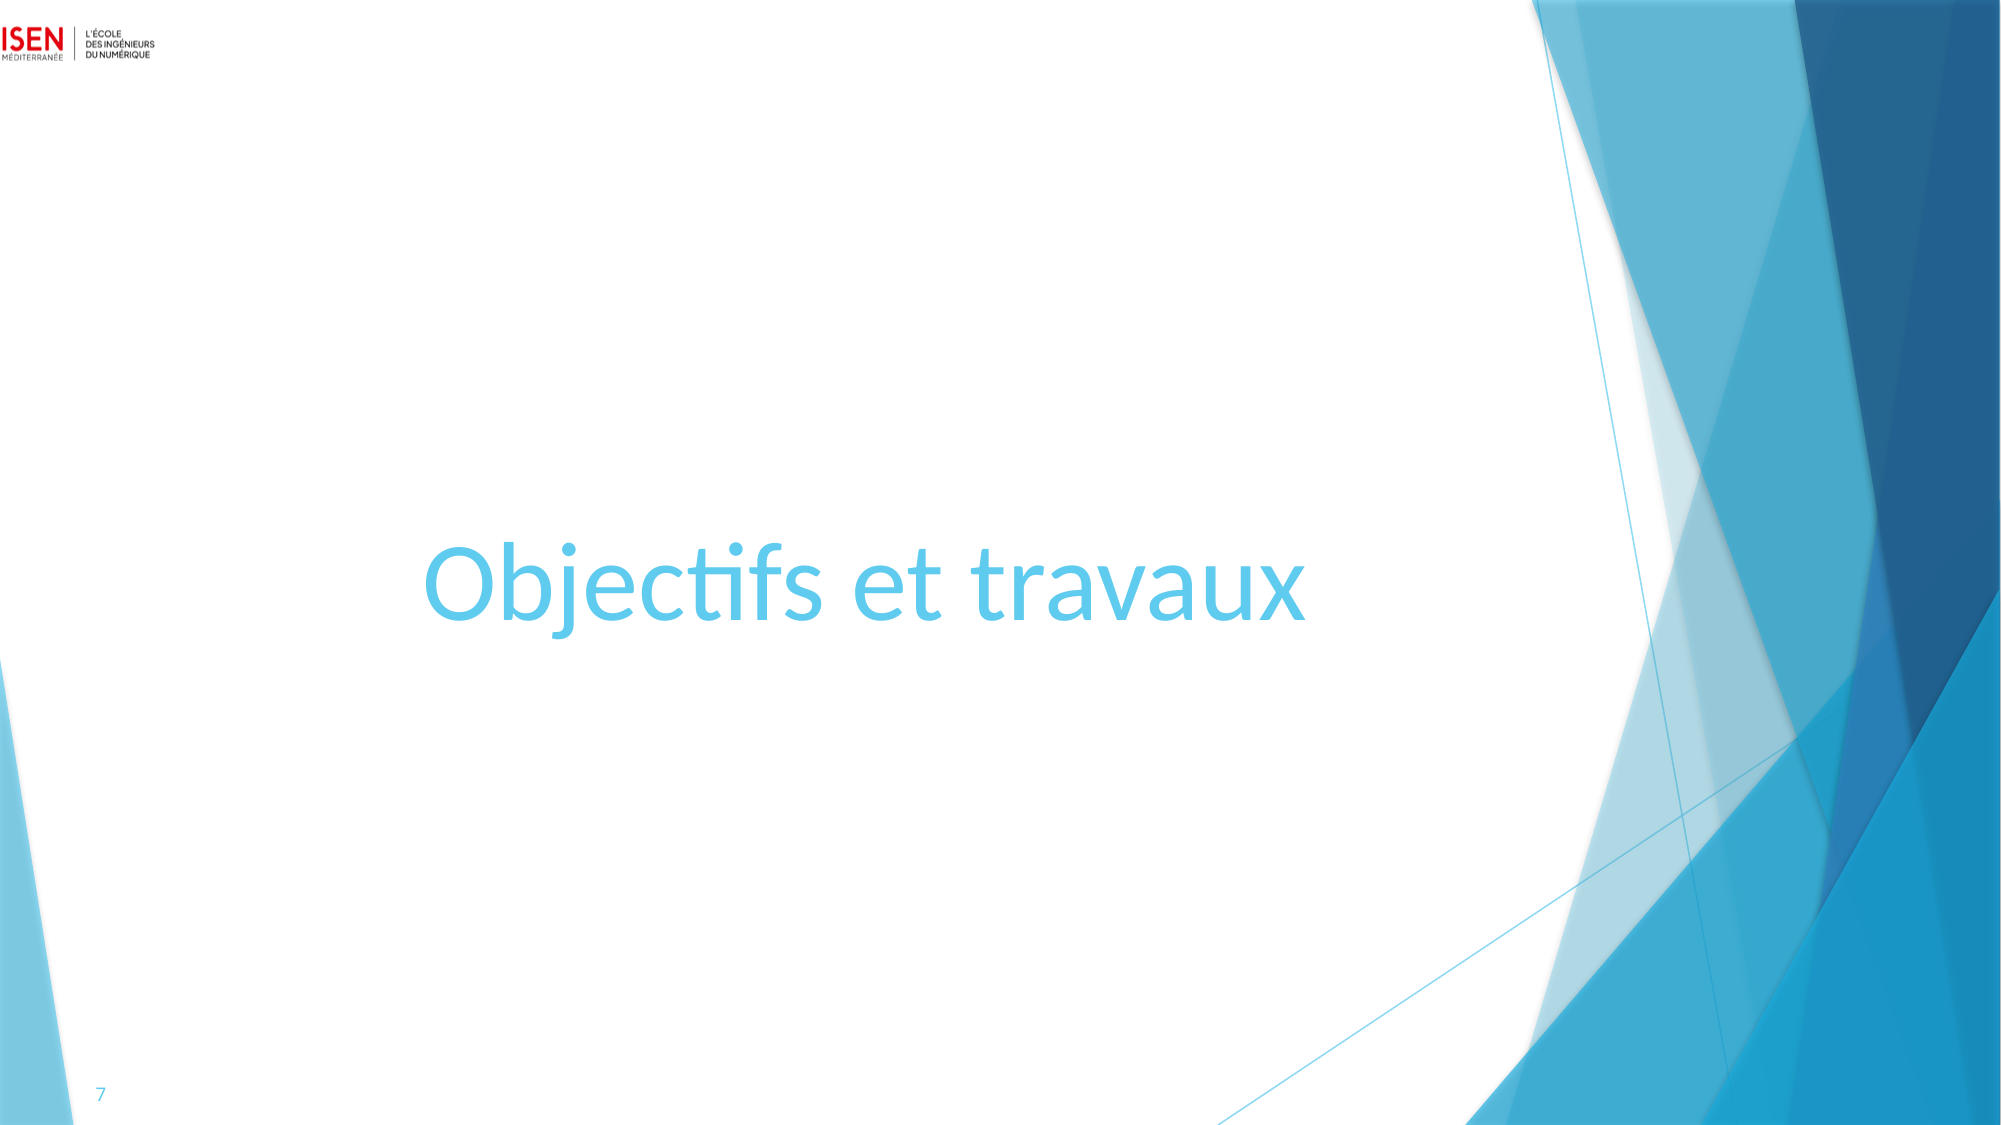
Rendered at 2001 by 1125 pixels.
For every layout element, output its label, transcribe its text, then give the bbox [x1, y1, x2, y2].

slide_number 7 [9, 1065, 122, 1125]
picture [0, 0, 158, 89]
title Objectifs et travaux [160, 500, 1571, 717]
